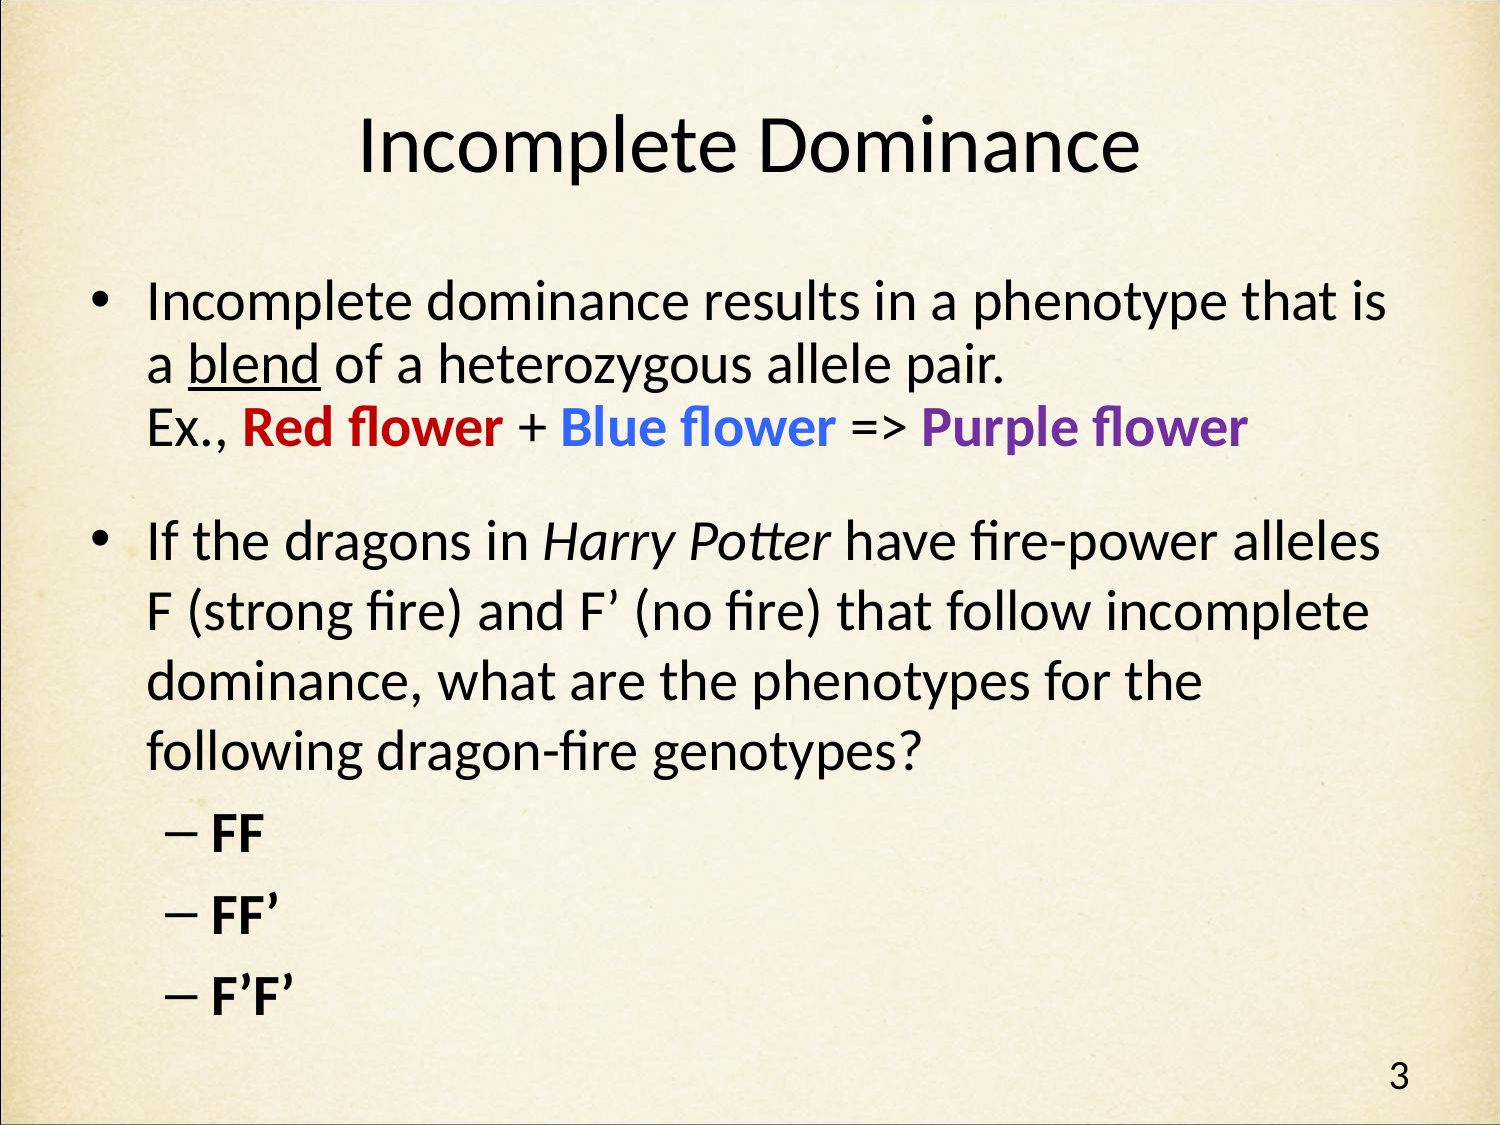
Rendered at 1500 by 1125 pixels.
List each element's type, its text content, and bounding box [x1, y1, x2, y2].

slide_number 3 [1074, 1042, 1425, 1103]
picture [0, 0, 1500, 1125]
list Incomplete dominance results in a phenotype that is a blend of a heterozygous allele pair. Ex., Red flower + Blue flower => Purple flower If the dragons in Harry Potter have fire-power alleles F (strong fire) and F’ (no fire) that follow incomplete dominance, what are the phenotypes for the following dragon-fire genotypes? FF FF’ F’F’ [75, 262, 1425, 1050]
title Incomplete Dominance [75, 45, 1425, 233]
